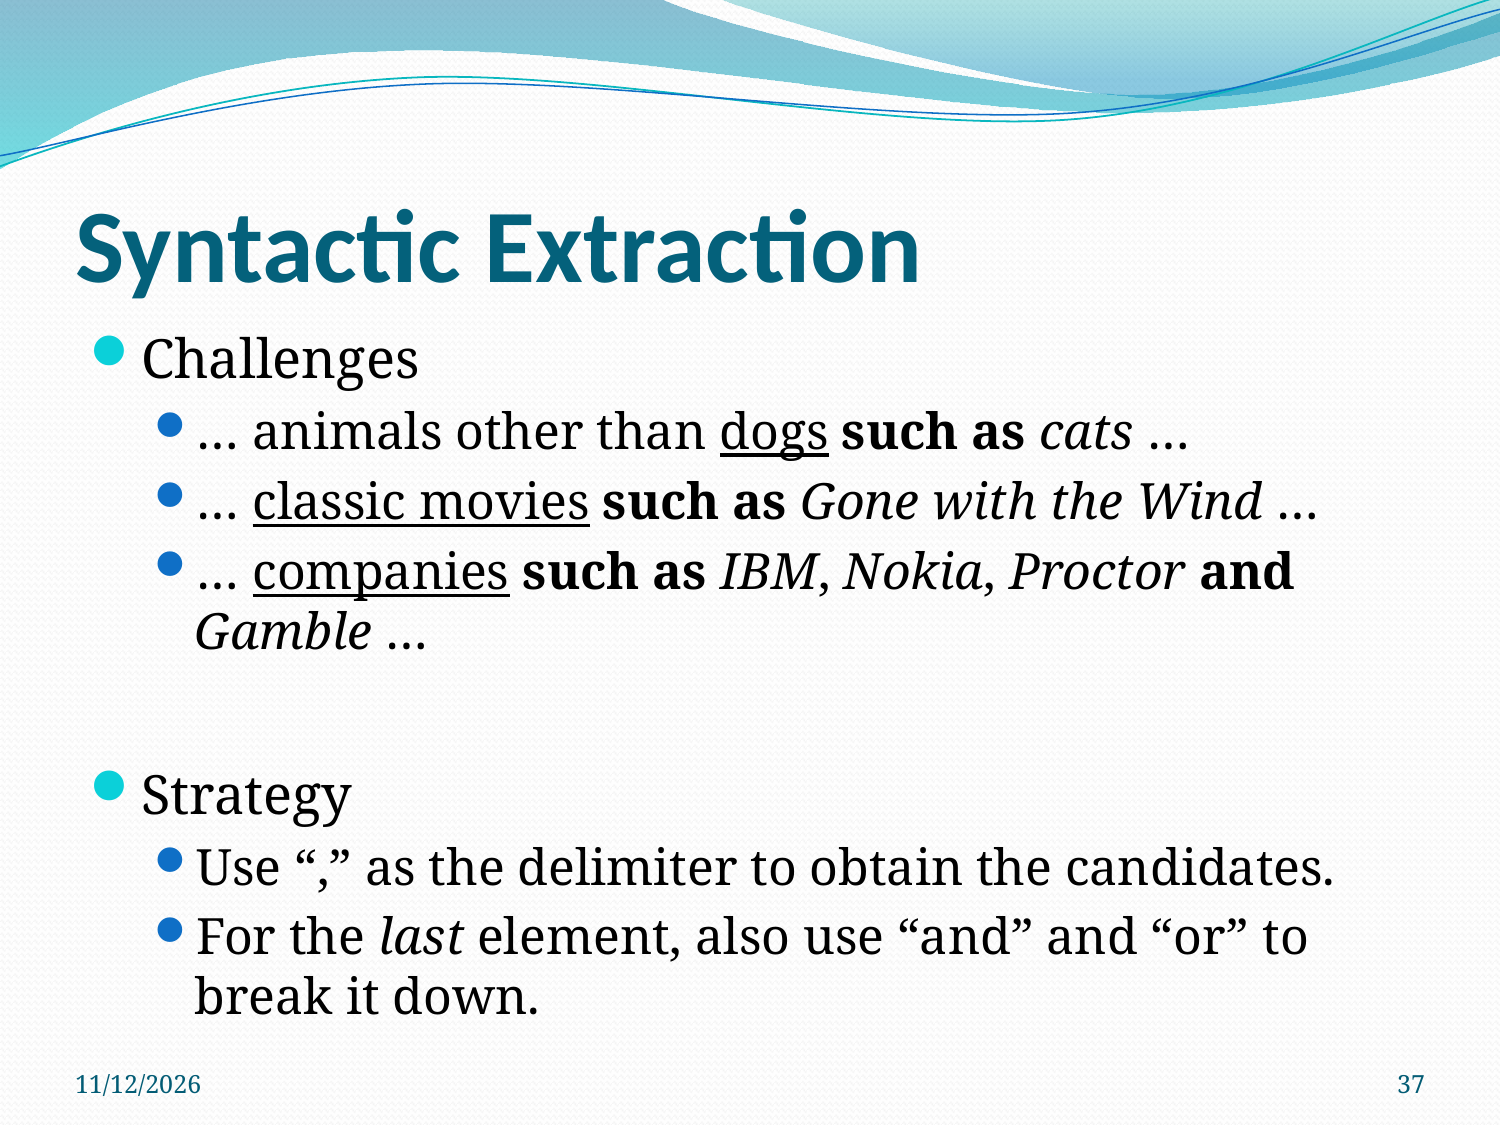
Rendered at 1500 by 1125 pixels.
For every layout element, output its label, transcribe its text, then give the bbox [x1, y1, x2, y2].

list Challenges … animals other than dogs such as cats … … classic movies such as Gone with the Wind … … companies such as IBM, Nokia, Proctor and Gamble … Strategy Use “,” as the delimiter to obtain the candidates. For the last element, also use “and” and “or” to break it down. [75, 317, 1425, 1038]
title Syntactic Extraction [75, 115, 1425, 303]
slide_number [75, 1042, 425, 1103]
slide_number 37 [1299, 1042, 1425, 1103]
